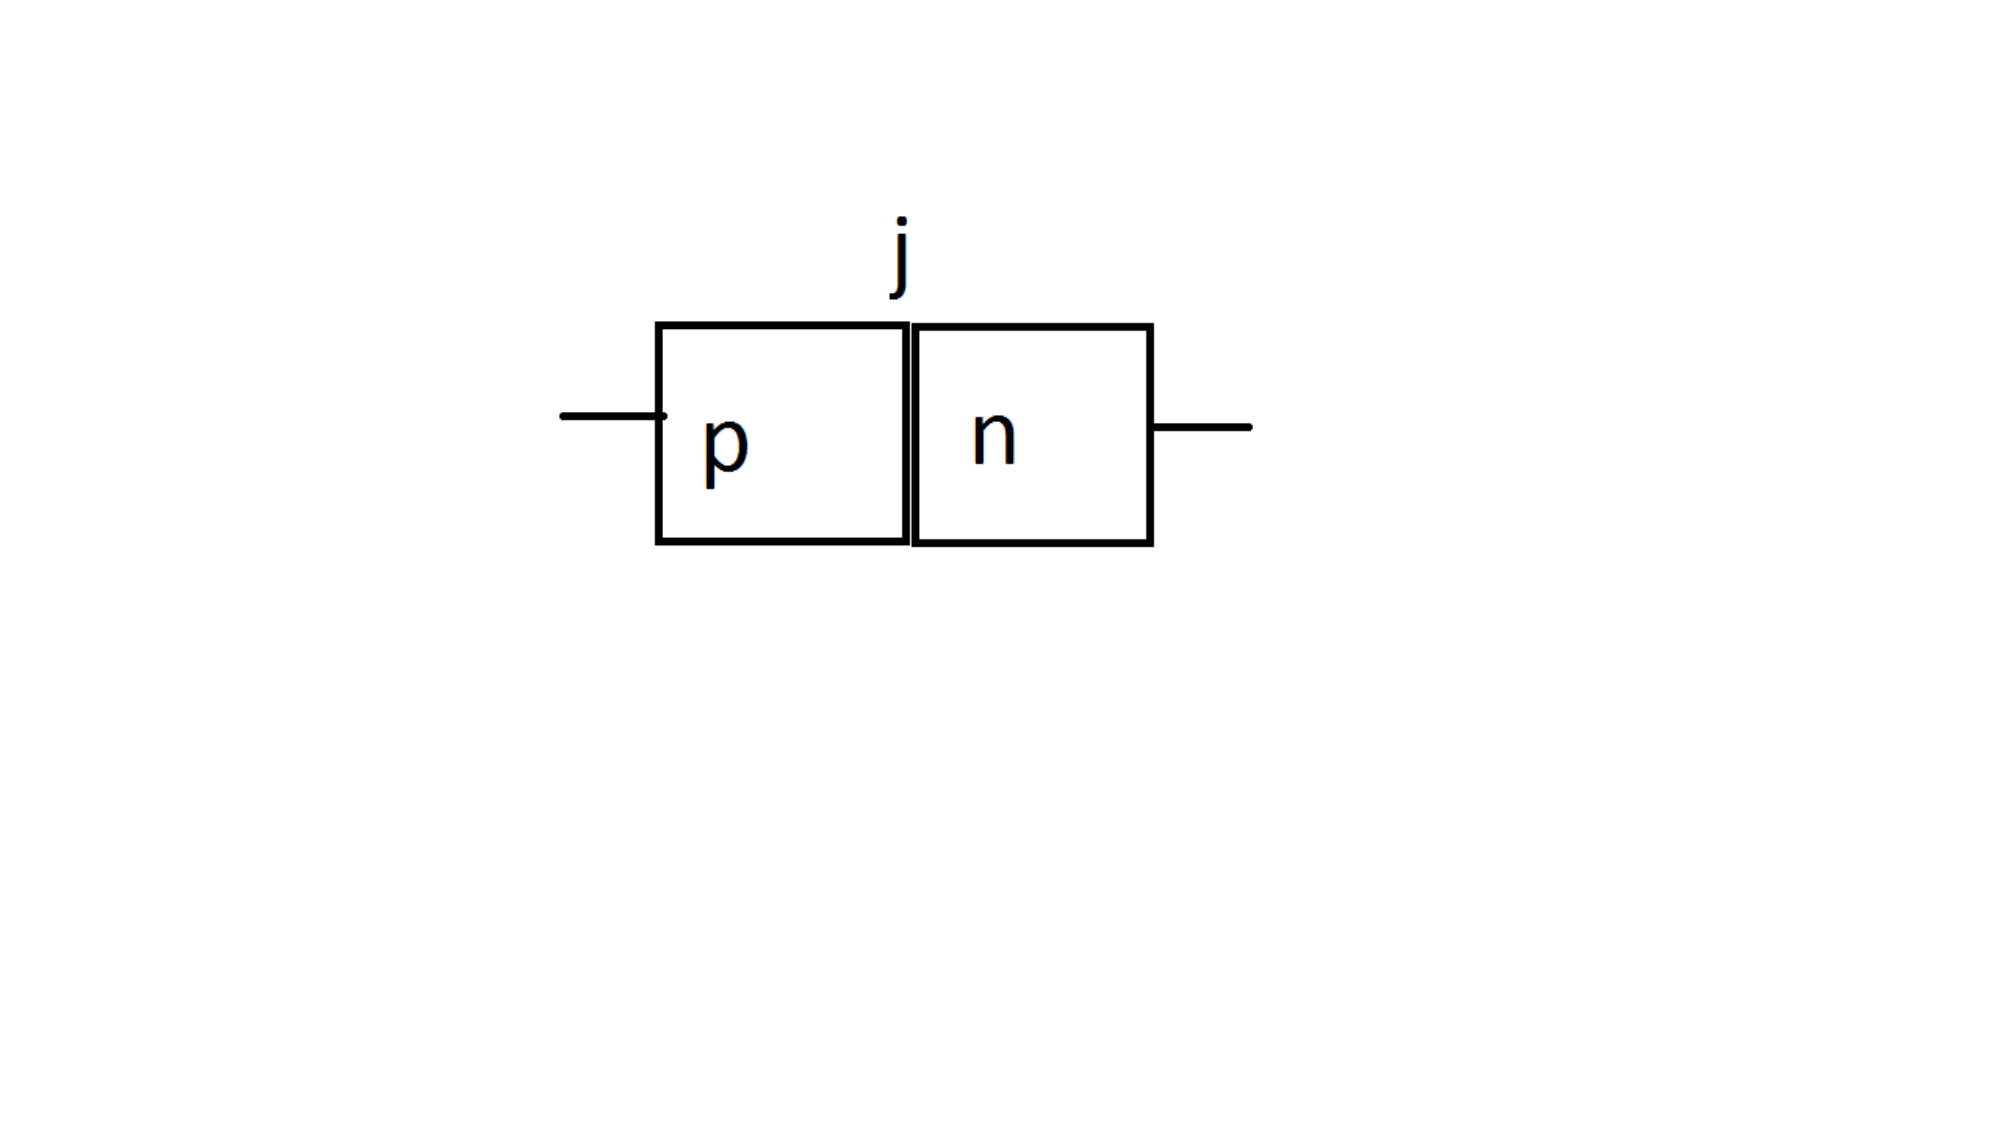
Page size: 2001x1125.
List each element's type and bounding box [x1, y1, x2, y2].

picture [433, 176, 1292, 657]
